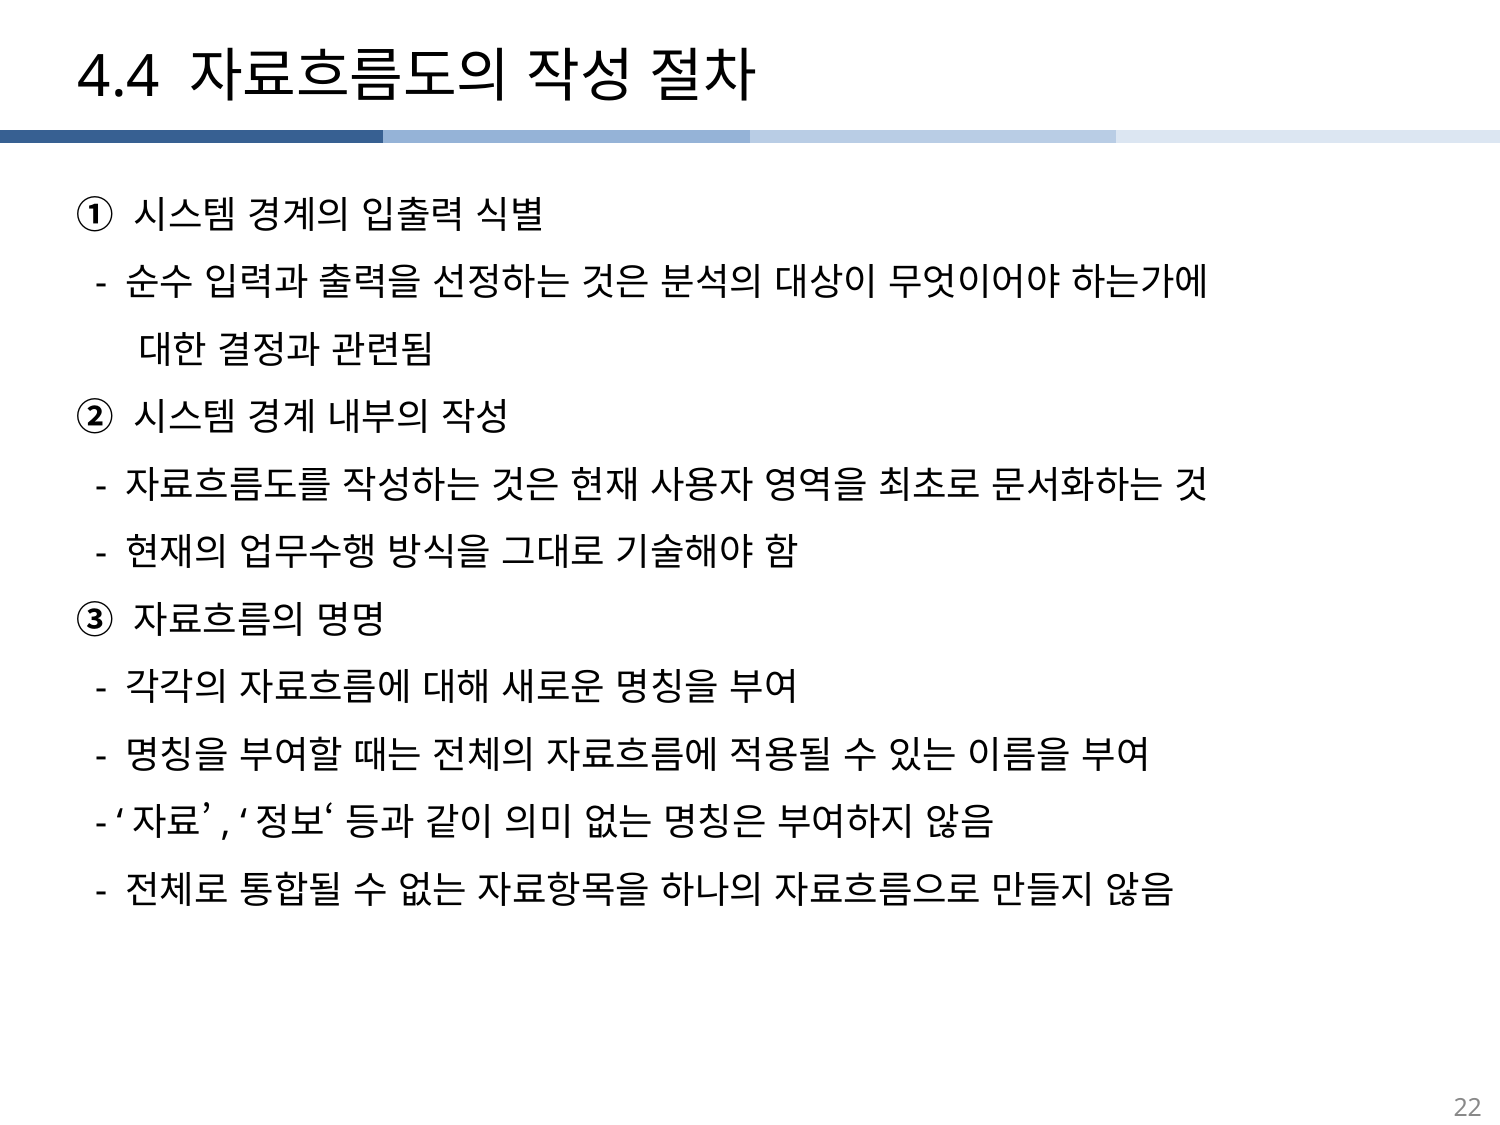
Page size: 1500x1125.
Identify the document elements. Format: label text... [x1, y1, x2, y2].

slide_number 22 [1395, 1083, 1497, 1115]
list ① 시스템 경계의 입출력 식별 - 순수 입력과 출력을 선정하는 것은 분석의 대상이 무엇이어야 하는가에 대한 결정과 관련됨 ② 시스템 경계 내부의 작성 - 자료흐름도를 작성하는 것은 현재 사용자 영역을 최초로 문서화하는 것 - 현재의 업무수행 방식을 그대로 기술해야 함 ③ 자료흐름의 명명 - 각각의 자료흐름에 대해 새로운 명칭을 부여 - 명칭을 부여할 때는 전체의 자료흐름에 적용될 수 있는 이름을 부여 - ‘자료’, ‘정보‘ 등과 같이 의미 없는 명칭은 부여하지 않음 - 전체로 통합될 수 없는 자료항목을 하나의 자료흐름으로 만들지 않음 [41, 160, 1459, 1059]
text_box 4.4 자료흐름도의 작성 절차 [63, 30, 1304, 122]
